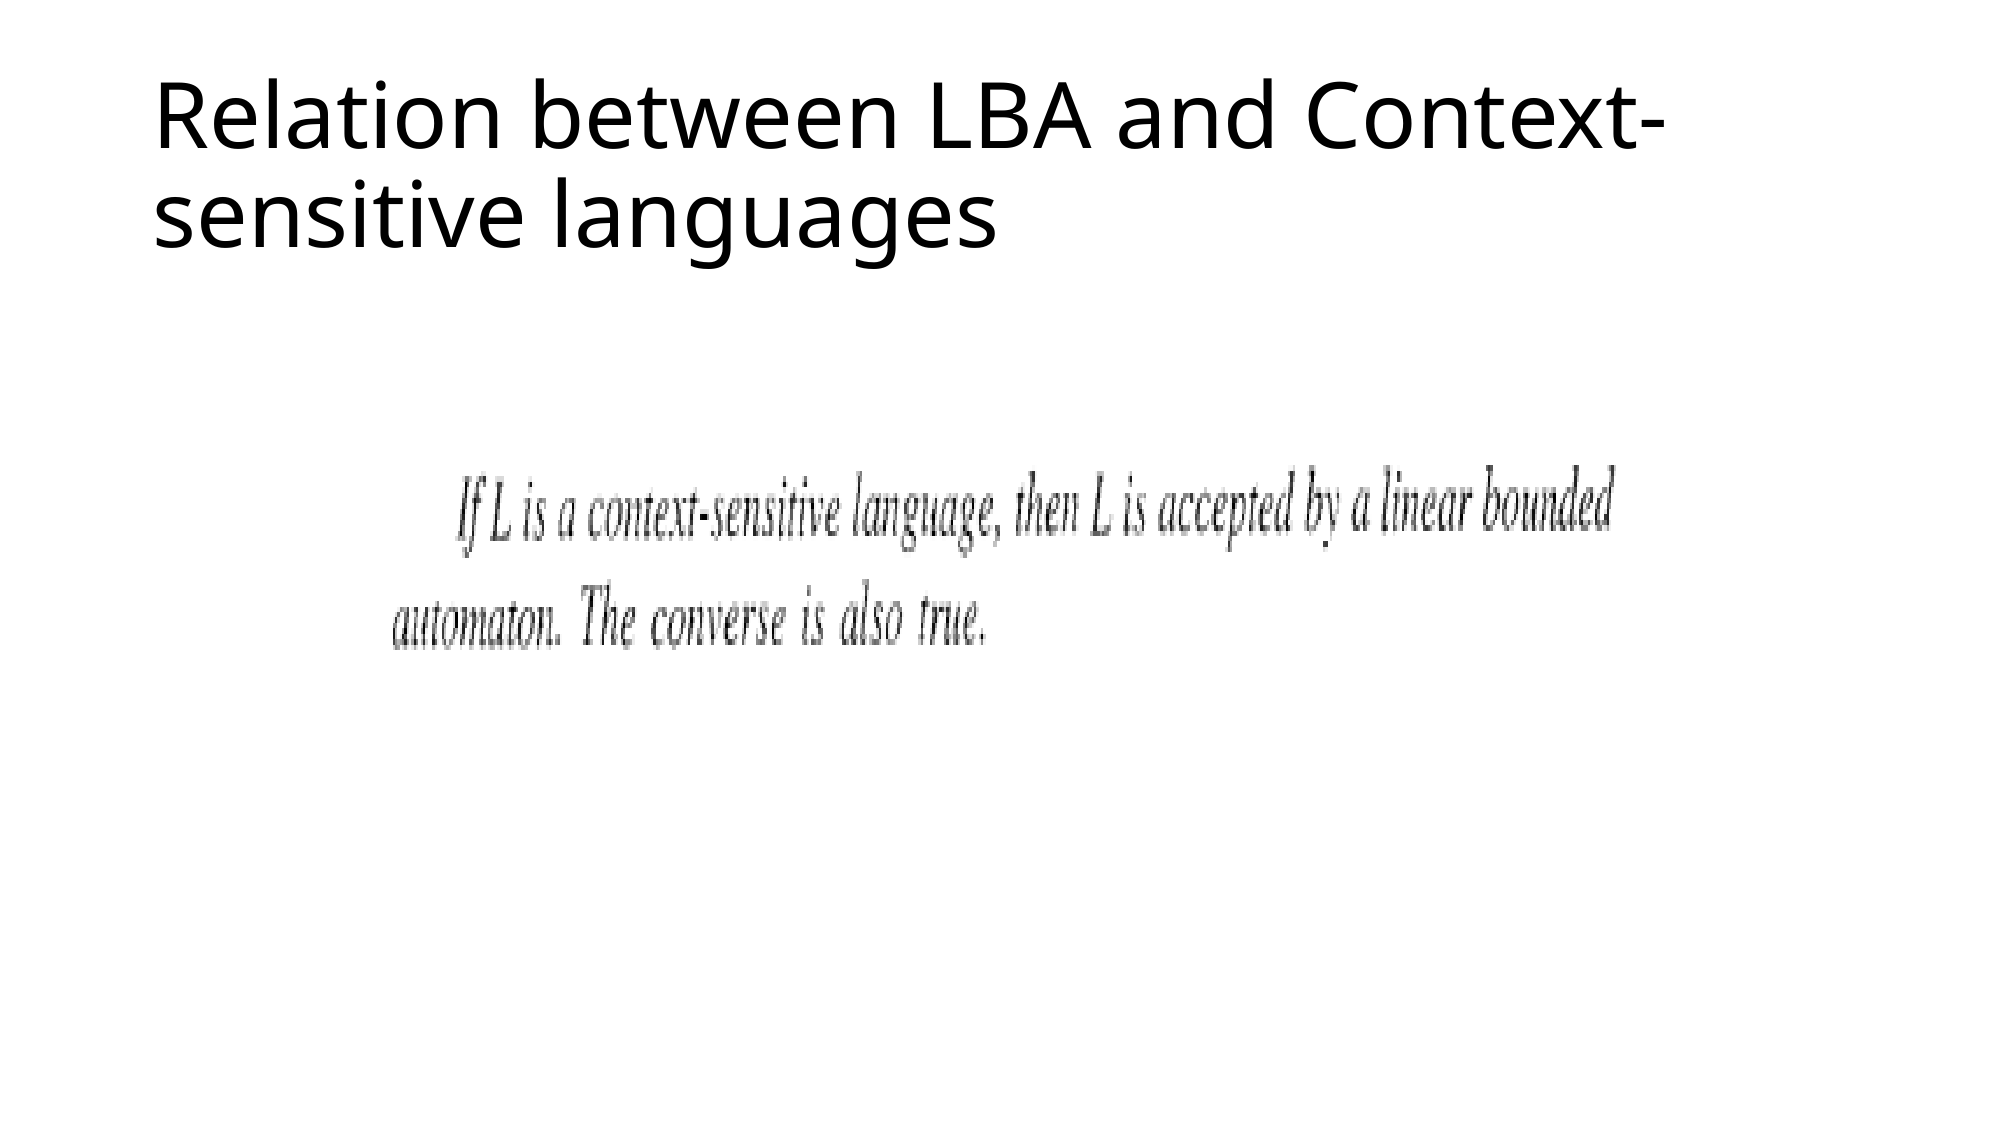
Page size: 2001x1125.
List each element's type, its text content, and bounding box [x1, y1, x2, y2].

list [349, 417, 1684, 694]
title Relation between LBA and Context-sensitive languages [137, 59, 1863, 278]
